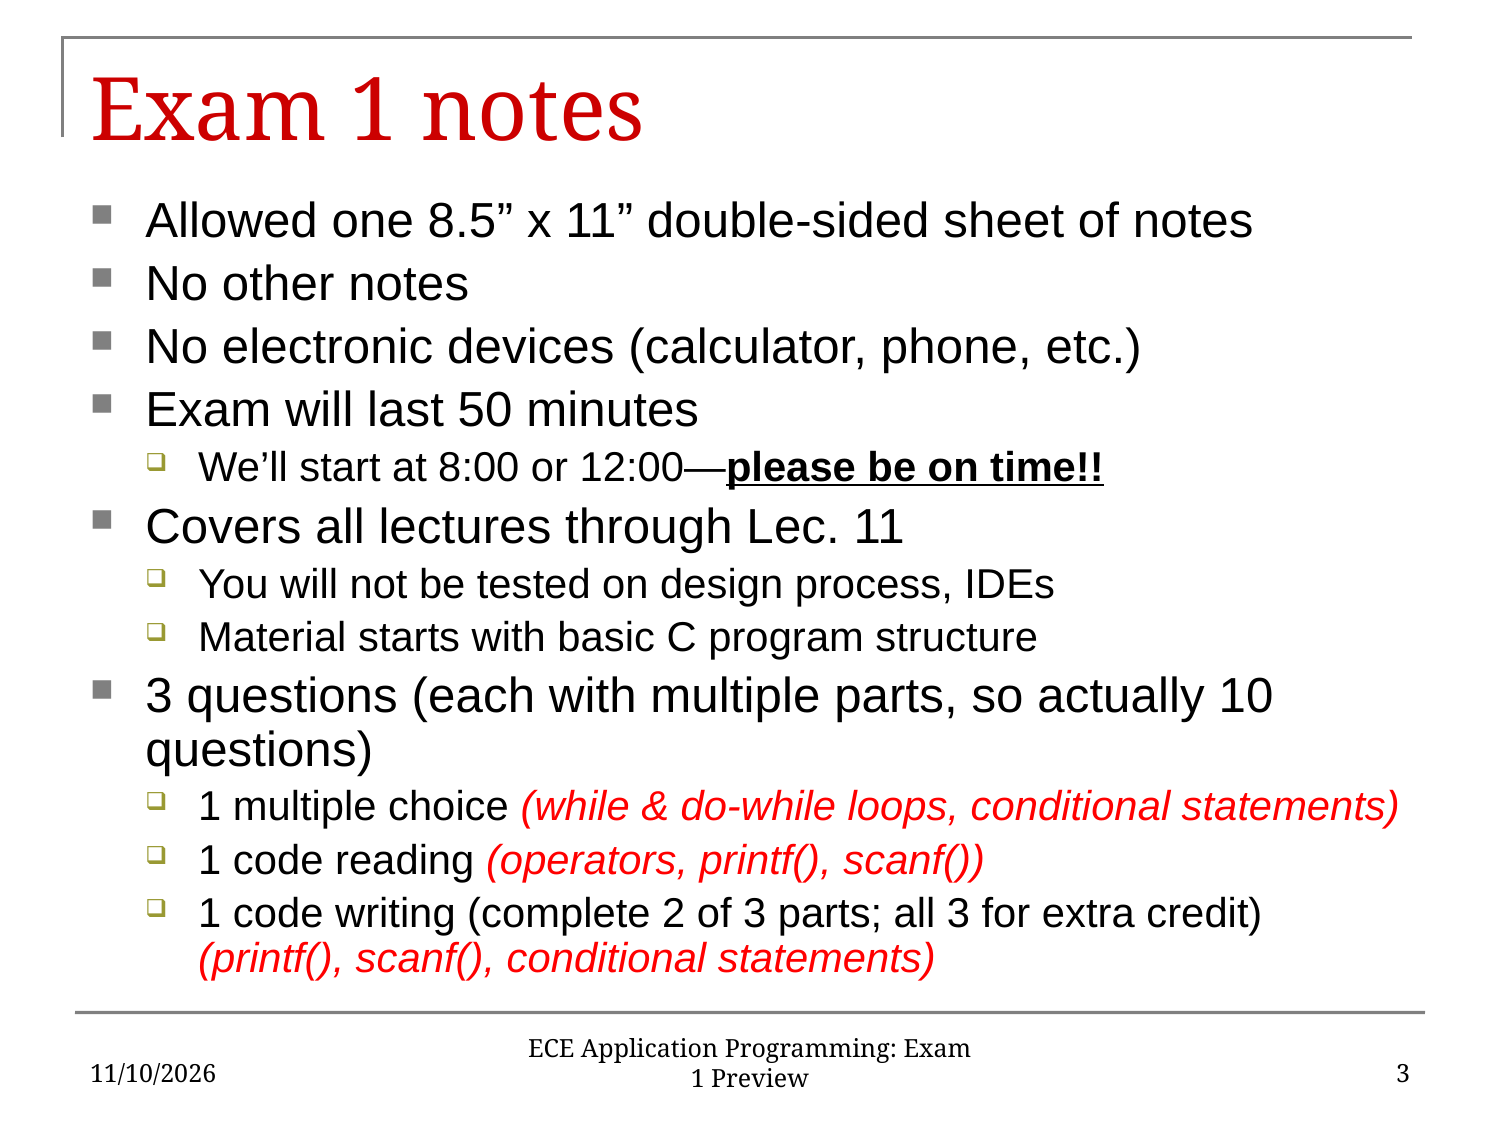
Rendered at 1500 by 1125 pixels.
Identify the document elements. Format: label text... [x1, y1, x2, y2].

list Allowed one 8.5” x 11” double-sided sheet of notes No other notes No electronic devices (calculator, phone, etc.) Exam will last 50 minutes We’ll start at 8:00 or 12:00—please be on time!! Covers all lectures through Lec. 11 You will not be tested on design process, IDEs Material starts with basic C program structure 3 questions (each with multiple parts, so actually 10 questions) 1 multiple choice (while & do-while loops, conditional statements) 1 code reading (operators, printf(), scanf()) 1 code writing (complete 2 of 3 parts; all 3 for extra credit) (printf(), scanf(), conditional statements) [75, 187, 1425, 1006]
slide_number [74, 1023, 426, 1100]
title Exam 1 notes [75, 45, 1425, 163]
slide_number 3 [1074, 1023, 1426, 1100]
footer ECE Application Programming: Exam 1 Preview [512, 1024, 988, 1101]
